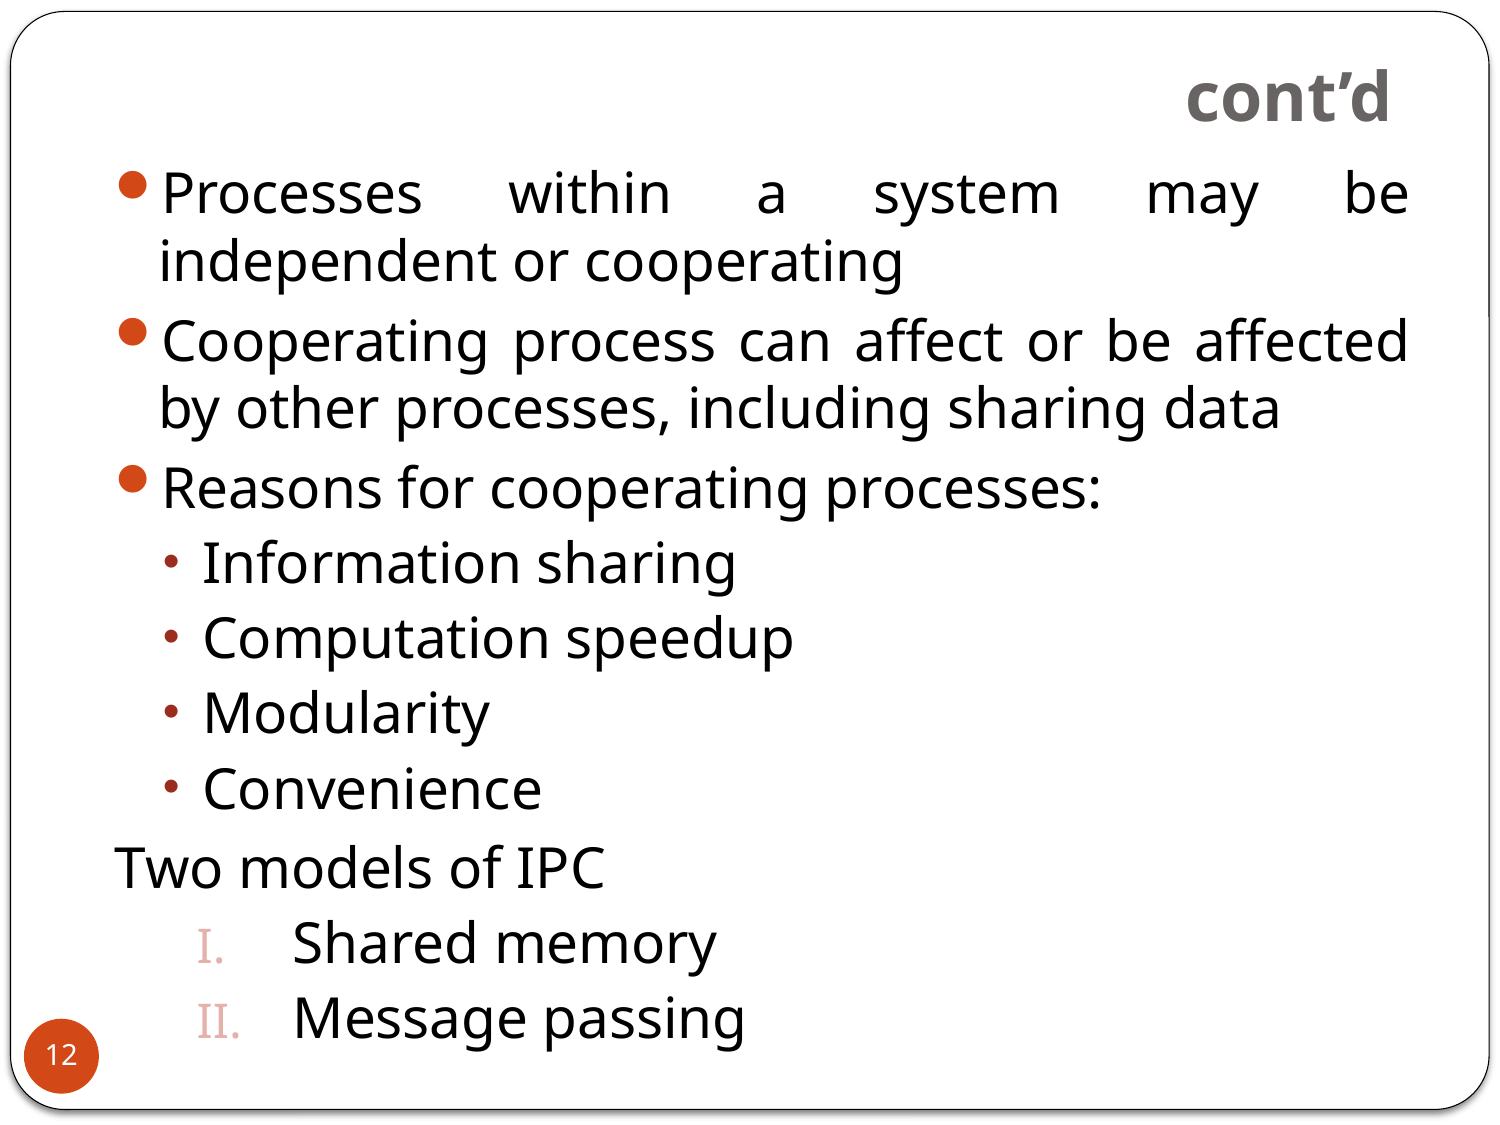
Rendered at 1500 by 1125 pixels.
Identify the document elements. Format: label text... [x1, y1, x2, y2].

title cont’d [150, 45, 1425, 149]
list Processes within a system may be independent or cooperating Cooperating process can affect or be affected by other processes, including sharing data Reasons for cooperating processes: Information sharing Computation speedup Modularity Convenience Two models of IPC Shared memory Message passing [99, 149, 1425, 1063]
slide_number 12 [23, 1018, 99, 1094]
